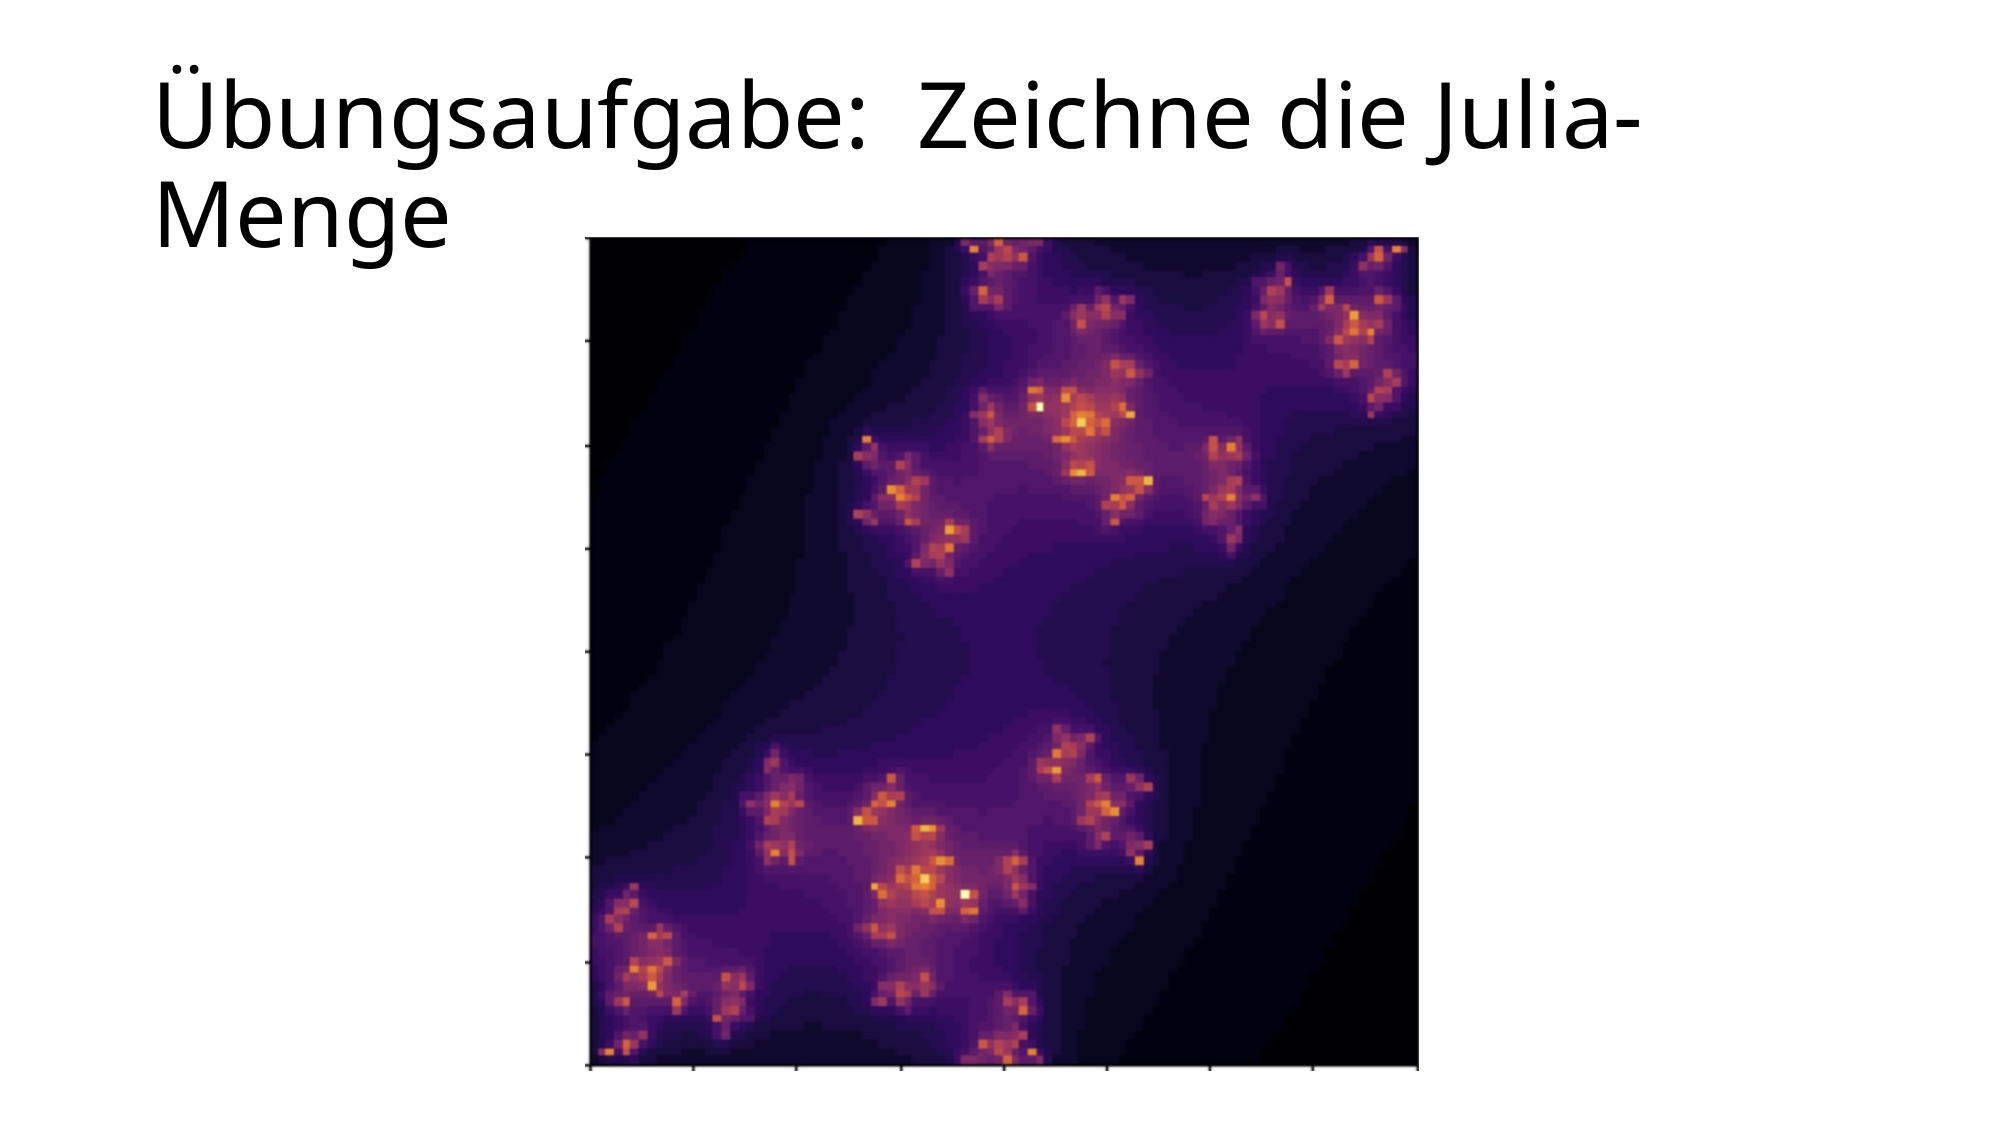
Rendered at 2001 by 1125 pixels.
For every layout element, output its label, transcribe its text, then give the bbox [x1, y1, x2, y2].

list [585, 237, 1419, 1071]
title Übungsaufgabe: Zeichne die Julia-Menge [137, 59, 1863, 278]
